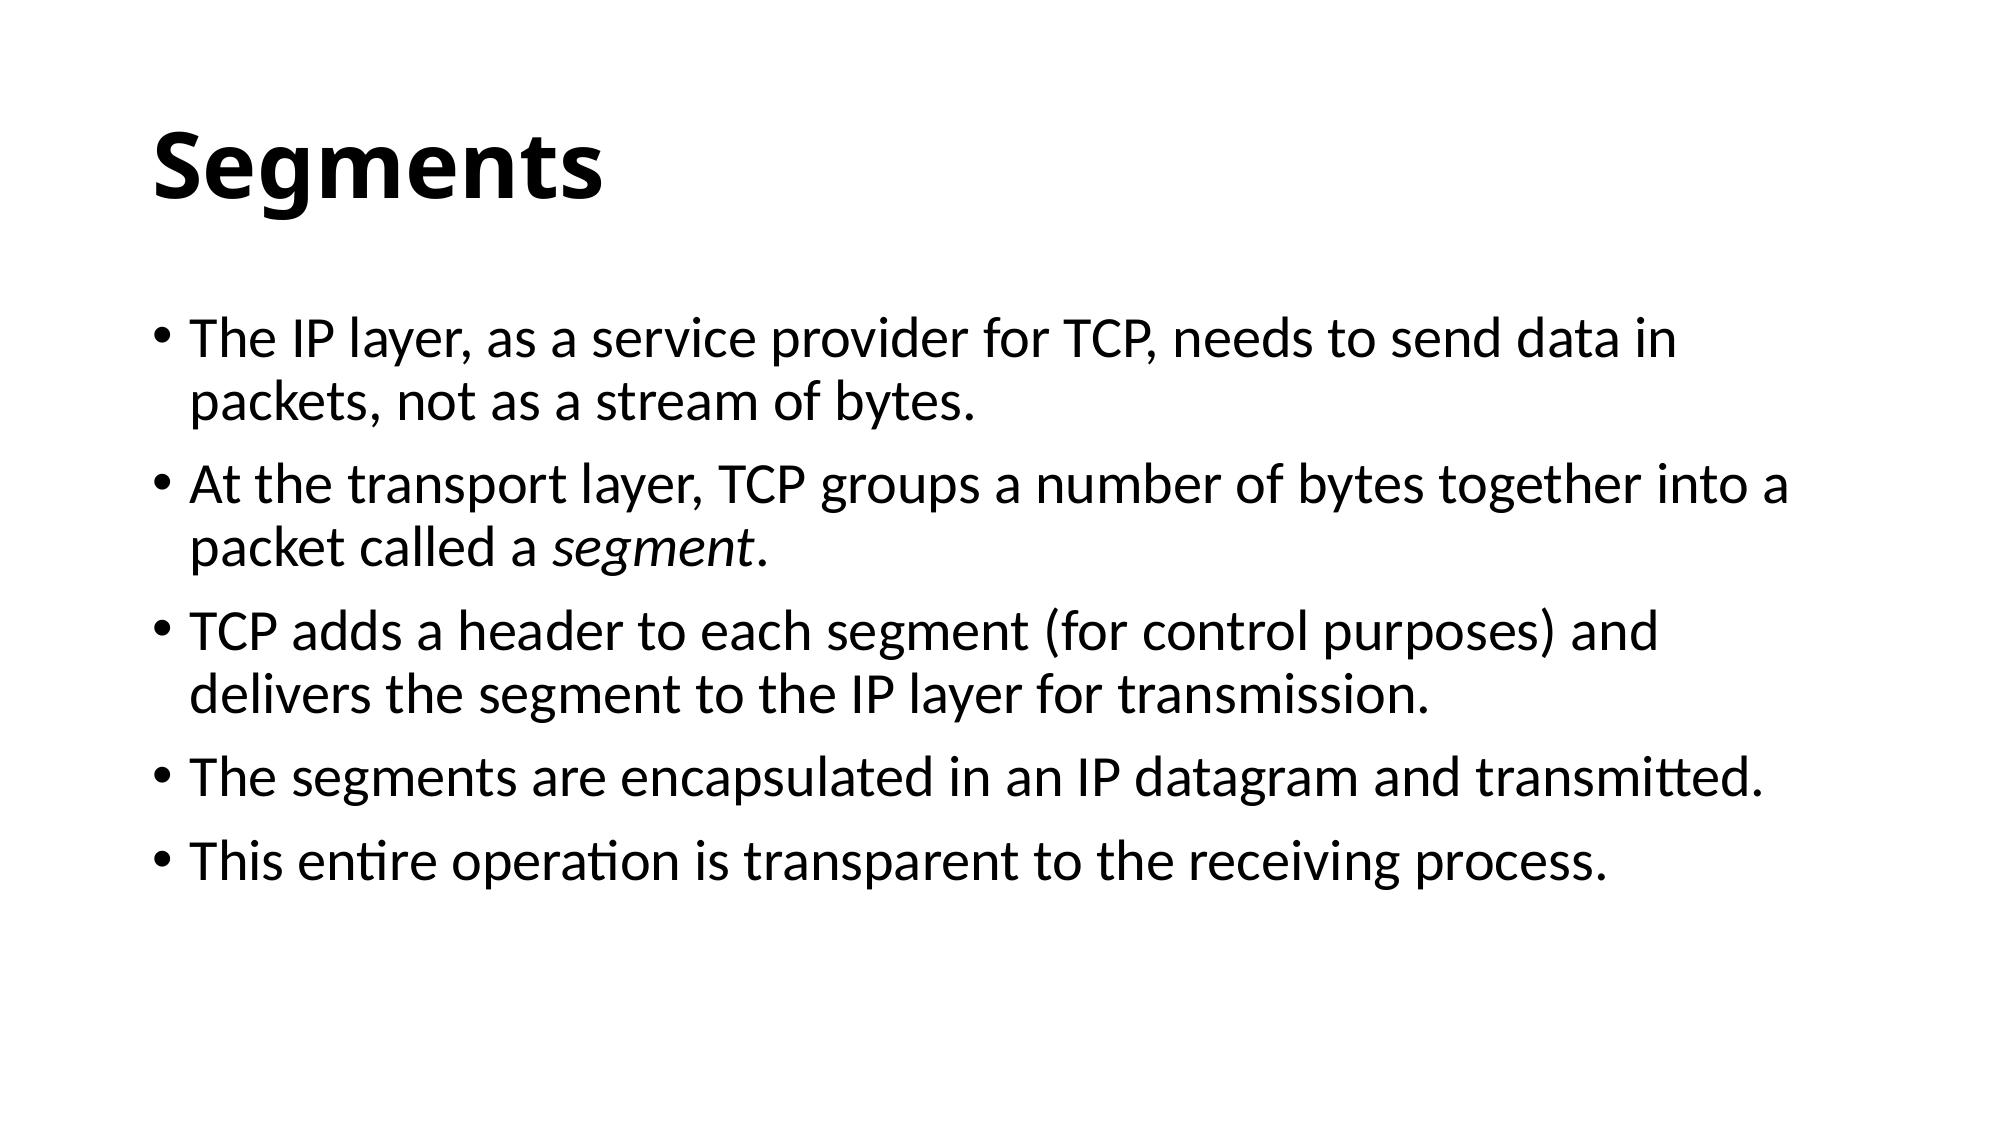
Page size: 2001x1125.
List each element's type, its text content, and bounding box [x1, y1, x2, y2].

title Segments [137, 59, 1863, 278]
list The IP layer, as a service provider for TCP, needs to send data in packets, not as a stream of bytes. At the transport layer, TCP groups a number of bytes together into a packet called a segment. TCP adds a header to each segment (for control purposes) and delivers the segment to the IP layer for transmission. The segments are encapsulated in an IP datagram and transmitted. This entire operation is transparent to the receiving process. [137, 299, 1863, 1014]
